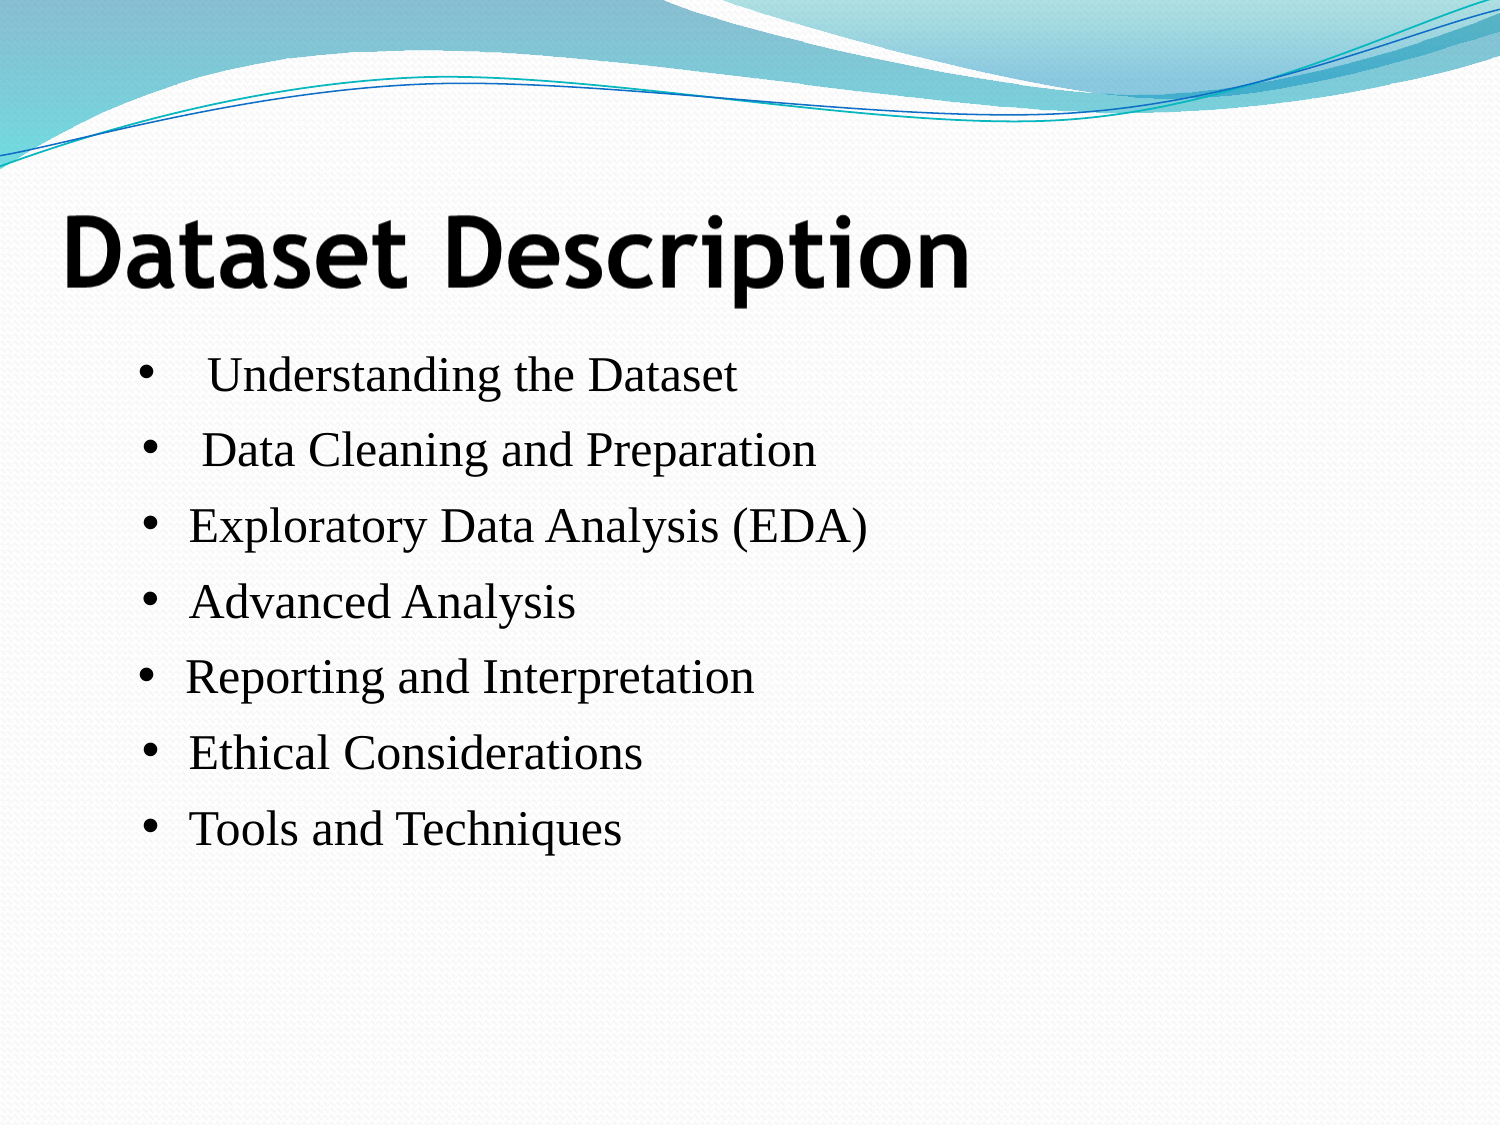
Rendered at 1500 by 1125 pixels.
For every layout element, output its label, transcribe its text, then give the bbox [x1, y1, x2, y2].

table_cell 106 [123, 333, 1038, 383]
text_box Data Cleaning and Preparation [127, 409, 904, 485]
text_box Advanced Analysis [127, 560, 727, 636]
text_box Reporting and Interpretation [123, 636, 977, 712]
picture [0, 160, 1034, 371]
text_box Ethical Considerations [127, 712, 974, 787]
text_box Tools and Techniques [127, 787, 688, 863]
text_box Understanding the Dataset [123, 333, 1128, 409]
text_box Exploratory Data Analysis (EDA) [127, 485, 951, 560]
